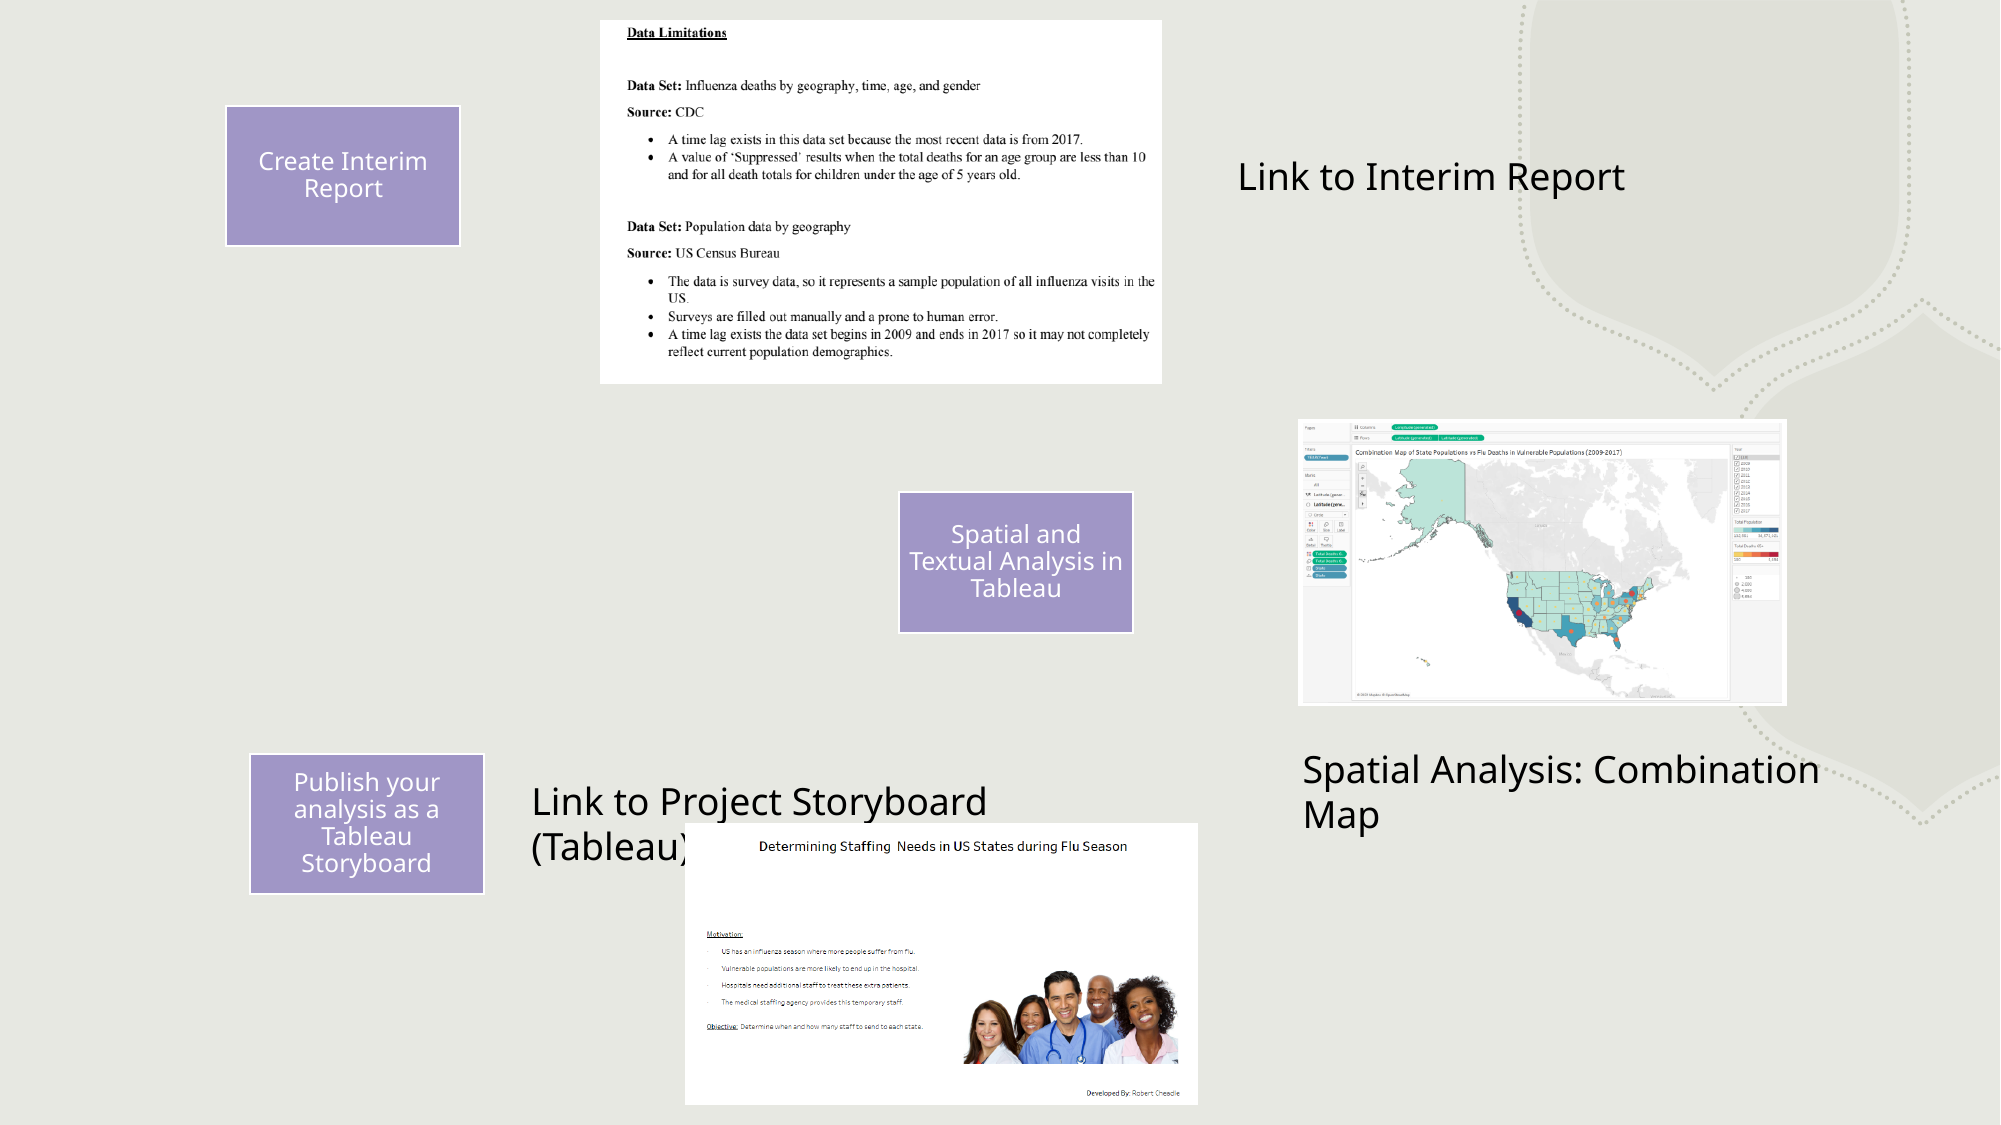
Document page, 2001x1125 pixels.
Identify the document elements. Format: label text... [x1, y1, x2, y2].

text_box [899, 492, 1134, 633]
picture [1298, 419, 1787, 706]
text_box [226, 105, 461, 247]
picture [685, 823, 1198, 1105]
text_box Link to Project Storyboard (Tableau) [516, 770, 1045, 876]
text_box Link to Interim Report [1222, 145, 1683, 206]
text_box Spatial Analysis: Combination Map [1287, 738, 1878, 844]
picture [600, 20, 1162, 384]
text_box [249, 753, 485, 895]
